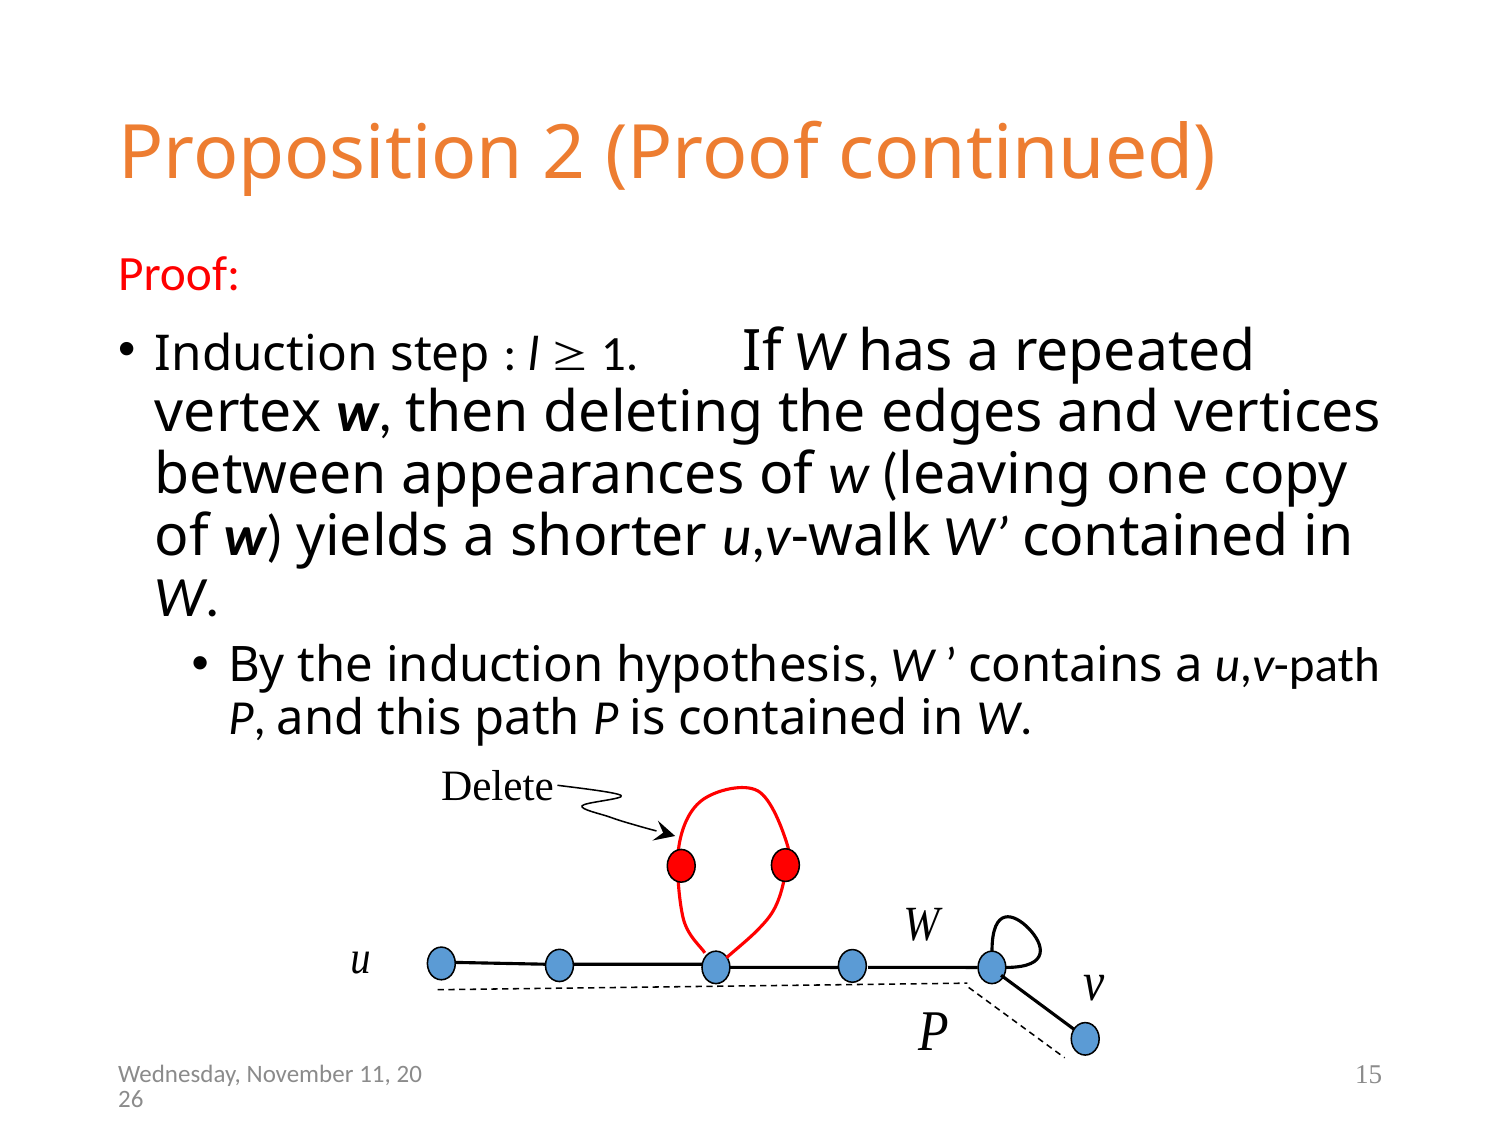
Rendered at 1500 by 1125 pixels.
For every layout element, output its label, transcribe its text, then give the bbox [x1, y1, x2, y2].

text_box [678, 787, 789, 958]
list Proof: Induction step : l  1. If W has a repeated vertex w, then deleting the edges and vertices between appearances of w (leaving one copy of w) yields a shorter u,v-walk W’ contained in W. By the induction hypothesis, W ’ contains a u,v-path P, and this path P is contained in W. [103, 239, 1419, 754]
text_box [701, 954, 730, 984]
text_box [345, 942, 380, 986]
text_box [838, 949, 867, 983]
text_box [667, 849, 696, 883]
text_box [900, 895, 952, 953]
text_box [909, 998, 960, 1061]
text_box [557, 785, 676, 841]
text_box [1071, 1022, 1100, 1056]
text_box [771, 848, 800, 882]
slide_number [103, 1042, 441, 1103]
slide_number 15 [1059, 1042, 1397, 1103]
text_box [1077, 963, 1114, 1015]
text_box [978, 951, 1006, 984]
text_box [545, 949, 574, 982]
text_box [427, 947, 456, 980]
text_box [990, 952, 1008, 967]
text_box Delete [426, 749, 609, 817]
text_box Proposition 2 (Proof continued) [103, 82, 1419, 228]
